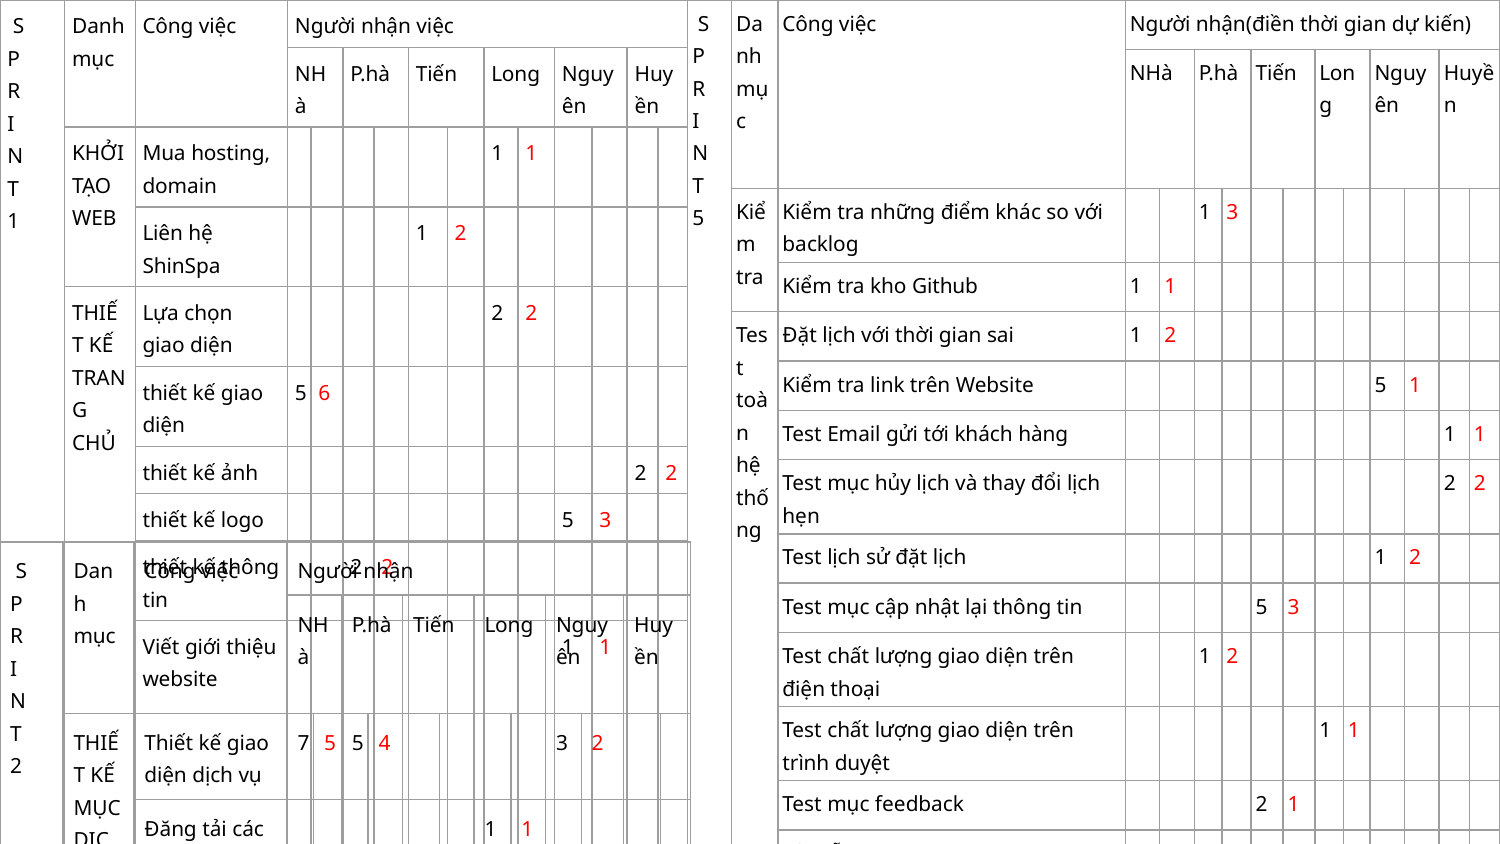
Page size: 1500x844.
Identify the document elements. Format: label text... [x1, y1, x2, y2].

table_cell [1316, 584, 1343, 632]
table_cell [1470, 584, 1499, 632]
table_cell [288, 128, 310, 206]
table_cell [312, 287, 342, 366]
table_cell [1371, 781, 1404, 829]
table_cell [1344, 633, 1369, 706]
table_header S P R I N T 1 [1, 1, 64, 541]
table_cell [1371, 189, 1404, 262]
table_header Công việc [136, 1, 287, 126]
table_cell [1440, 263, 1469, 311]
table_cell Test toàn hệ thống [732, 312, 777, 844]
table_cell [1316, 411, 1343, 459]
table_cell [1284, 707, 1314, 780]
table_cell 1 [1405, 362, 1438, 410]
table_cell [342, 800, 367, 844]
table_cell [1126, 362, 1159, 410]
table_cell [1223, 584, 1250, 632]
table_cell 1 [512, 800, 545, 844]
table_cell 2 [1470, 460, 1499, 533]
table_cell [1160, 411, 1194, 459]
table_cell [1195, 831, 1221, 844]
table_cell [1252, 535, 1282, 582]
table_cell [1371, 831, 1404, 844]
table_cell [628, 128, 657, 206]
table_cell Nguyên [1371, 50, 1438, 188]
table_cell [519, 208, 554, 286]
table_cell [448, 447, 483, 493]
table_cell [1126, 831, 1159, 844]
table_cell [1252, 831, 1282, 844]
table_cell Kiểm tra những điểm khác so với backlog [779, 189, 1125, 262]
table_cell [1284, 460, 1314, 533]
table_cell [1126, 584, 1159, 632]
table_cell [555, 447, 591, 493]
table_cell [1371, 263, 1404, 311]
table_cell [409, 494, 447, 540]
table_cell thiết kế logo [136, 494, 287, 540]
table_cell [1195, 362, 1221, 410]
table_cell [314, 800, 341, 844]
table_cell Huyền [1440, 50, 1499, 188]
table_cell [555, 128, 591, 206]
table_cell [312, 494, 342, 540]
table_cell Sửa lỗi(nếu có) [779, 831, 1125, 844]
table_cell [1470, 781, 1499, 829]
table_cell [1223, 535, 1250, 582]
table_cell Kiểm tra [732, 189, 777, 311]
table_cell [1284, 411, 1314, 459]
table_cell Test lịch sử đặt lịch [779, 535, 1125, 582]
table_cell 2 [1252, 781, 1282, 829]
table_cell 1 [1470, 411, 1499, 459]
table_cell [448, 367, 483, 446]
table_cell 1 [1195, 189, 1221, 262]
table_cell [659, 128, 687, 206]
table_cell [1344, 362, 1369, 410]
table_cell NHà [1126, 50, 1194, 188]
table_cell 1 [409, 208, 447, 286]
table_cell Mua hosting, domain [136, 128, 287, 206]
table_cell [409, 287, 447, 366]
table_cell KHỞI TẠO WEB [65, 128, 135, 286]
table_cell 1 [1160, 263, 1194, 311]
table_cell [1126, 189, 1159, 262]
table_cell 2 [1440, 460, 1469, 533]
table_cell [555, 287, 591, 366]
table_cell [1440, 362, 1469, 410]
table_cell [1470, 312, 1499, 360]
table_cell [624, 800, 660, 844]
table_cell [403, 714, 439, 799]
table_cell [1195, 263, 1221, 311]
table_cell [555, 367, 591, 446]
table_cell 5 [555, 494, 591, 540]
table_cell 1 [1195, 633, 1221, 706]
table_cell Long [485, 48, 554, 126]
table_cell [1371, 312, 1404, 360]
table_cell [519, 494, 554, 540]
table_cell [1284, 312, 1314, 360]
table_cell [1252, 263, 1282, 311]
table_cell [659, 494, 687, 540]
table_cell [1440, 781, 1469, 829]
table_cell [1223, 781, 1250, 829]
table_cell [1252, 362, 1282, 410]
table_cell 2 [582, 714, 623, 799]
table_cell [661, 714, 687, 799]
table_cell [1160, 781, 1194, 829]
table_cell [369, 800, 402, 844]
table_cell [1440, 633, 1469, 706]
table_cell THIẾT KẾ MỤC DỊCH VỤ [64, 714, 133, 844]
table_cell [1223, 411, 1250, 459]
table_cell [1344, 189, 1369, 262]
table_cell [344, 367, 373, 446]
table_cell P.hà [344, 48, 408, 126]
table_cell Long [1316, 50, 1369, 188]
table_cell [1405, 189, 1438, 262]
table_cell P.hà [1195, 50, 1250, 188]
table_cell [1223, 460, 1250, 533]
table_cell THIẾT KẾ TRANG CHỦ [65, 287, 135, 541]
table_cell 2 [628, 447, 657, 493]
table_cell [593, 287, 626, 366]
table_cell [1284, 633, 1314, 706]
table_cell 1 [1371, 535, 1404, 582]
table_cell [1252, 460, 1282, 533]
table_cell 6 [312, 367, 342, 446]
table_cell 2 [485, 287, 517, 366]
table_cell [344, 208, 373, 286]
table_cell [1284, 189, 1314, 262]
table_cell [1223, 831, 1250, 844]
table_cell Kiểm tra kho Github [779, 263, 1125, 311]
table_cell [659, 208, 687, 286]
table_cell 5 [1371, 362, 1404, 410]
table_cell [485, 447, 517, 493]
table_cell 3 [1284, 584, 1314, 632]
table_cell 3 [1223, 189, 1250, 262]
table_cell [485, 494, 517, 540]
table_header S P R I N T 5 [688, 1, 731, 844]
table_cell [1371, 633, 1404, 706]
table_cell [485, 208, 517, 286]
table_cell [1195, 707, 1221, 780]
table_cell [344, 447, 373, 493]
table_cell [1371, 584, 1404, 632]
table_cell [1160, 707, 1194, 780]
table_cell [288, 447, 310, 493]
table_cell 1 [1126, 263, 1159, 311]
table_cell [659, 287, 687, 366]
table_cell [1195, 781, 1221, 829]
table_cell [1470, 633, 1499, 706]
table_cell 1 [1344, 831, 1369, 844]
table_cell [519, 447, 554, 493]
table_cell P.hà [342, 596, 402, 713]
table_cell Tiến [1252, 50, 1314, 188]
table_cell Test mục feedback [779, 781, 1125, 829]
table_cell Đặt lịch với thời gian sai [779, 312, 1125, 360]
table_cell [1195, 535, 1221, 582]
table_cell 7 [288, 714, 313, 799]
table_cell [344, 287, 373, 366]
table_cell [1470, 831, 1499, 844]
table_cell 2 [659, 447, 687, 493]
table_cell [448, 287, 483, 366]
table_cell [1344, 312, 1369, 360]
table_cell 1 [1344, 707, 1369, 780]
table_header Danh mục [64, 543, 133, 713]
table_cell [1284, 263, 1314, 311]
table_cell 5 [314, 714, 341, 799]
table_cell [1195, 411, 1221, 459]
table_cell Đăng tải các dịch vụ [135, 800, 286, 844]
table_cell Test Email gửi tới khách hàng [779, 411, 1125, 459]
table_cell [409, 367, 447, 446]
table_cell [1344, 411, 1369, 459]
table_header Danh mục [65, 1, 135, 126]
table_cell [312, 128, 342, 206]
table_cell [448, 128, 483, 206]
table_cell [1344, 584, 1369, 632]
table_cell 4 [369, 714, 402, 799]
table_cell [1126, 707, 1159, 780]
table_cell [448, 494, 483, 540]
table_header Người nhận(điền thời gian dự kiến) [1126, 1, 1499, 49]
table_cell [593, 208, 626, 286]
table_cell [1470, 189, 1499, 262]
table_cell [628, 494, 657, 540]
table_cell [1316, 312, 1343, 360]
table_cell [344, 128, 373, 206]
table_cell [628, 287, 657, 366]
table_cell [1405, 411, 1438, 459]
table_cell Nguyên [546, 596, 623, 713]
table_cell Test chất lượng giao diện trên trình duyệt [779, 707, 1125, 780]
table_cell [1344, 263, 1369, 311]
table_header Công việc [779, 1, 1125, 188]
table_cell [1252, 189, 1282, 262]
table_cell [1252, 411, 1282, 459]
table_cell [1316, 263, 1343, 311]
table_cell [1126, 633, 1159, 706]
table_cell 1 [485, 128, 517, 206]
table_cell [1195, 584, 1221, 632]
table_cell [1160, 584, 1194, 632]
table_cell [403, 800, 439, 844]
table_cell thiết kế giao diện [136, 367, 287, 446]
table_cell Thiết kế giao diện dịch vụ [135, 714, 286, 799]
table_cell [1160, 831, 1194, 844]
table_cell [1316, 362, 1343, 410]
table_cell [512, 714, 545, 799]
table_cell [1284, 535, 1314, 582]
table_cell [1371, 411, 1404, 459]
table_cell Liên hệ ShinSpa [136, 208, 287, 286]
table_cell [1405, 707, 1438, 780]
table_cell 2 [519, 287, 554, 366]
table_cell 2 [1223, 633, 1250, 706]
table_cell [1405, 781, 1438, 829]
table_cell Long [475, 596, 545, 713]
table_cell [1252, 312, 1282, 360]
table_cell [1440, 584, 1469, 632]
table_cell [593, 367, 626, 446]
table_cell [1371, 707, 1404, 780]
table_cell 1 [1284, 781, 1314, 829]
table_cell [375, 287, 408, 366]
table_cell [1470, 263, 1499, 311]
table_cell [1344, 535, 1369, 582]
table_cell [1344, 460, 1369, 533]
table_cell [593, 447, 626, 493]
table_cell [628, 367, 657, 446]
table_cell [288, 494, 310, 540]
table_cell 1 [1440, 411, 1469, 459]
table_header Người nhận [288, 543, 687, 594]
table_cell [1344, 781, 1369, 829]
table_cell [1126, 411, 1159, 459]
table_cell NHà [288, 48, 342, 126]
table_cell 1 [475, 800, 510, 844]
table_cell [288, 208, 310, 286]
table_cell [375, 128, 408, 206]
table_cell [288, 800, 313, 844]
table_cell Huyền [628, 48, 687, 126]
table_cell [661, 800, 687, 844]
table_cell 5 [1252, 584, 1282, 632]
table_cell 2 [1405, 535, 1438, 582]
table_cell [312, 208, 342, 286]
table_cell [1405, 831, 1438, 844]
table_cell NHà [288, 596, 341, 713]
table_cell Tiến [409, 48, 483, 126]
table_cell [1223, 263, 1250, 311]
table_cell 2 [448, 208, 483, 286]
table_cell 5 [342, 714, 367, 799]
table_cell [555, 208, 591, 286]
table_cell [1405, 584, 1438, 632]
table_cell [409, 128, 447, 206]
table_cell [1252, 707, 1282, 780]
table_cell [1440, 707, 1469, 780]
table_cell [1440, 312, 1469, 360]
table_cell 1 [1126, 312, 1159, 360]
table_cell [1440, 535, 1469, 582]
table_cell [440, 800, 473, 844]
table_cell [1223, 362, 1250, 410]
table_cell [628, 208, 657, 286]
table_cell [440, 714, 473, 799]
table_cell [1371, 460, 1404, 533]
table_cell [312, 447, 342, 493]
table_cell 2 [1160, 312, 1194, 360]
table_cell [1316, 633, 1343, 706]
table_cell [1284, 362, 1314, 410]
table_cell 1 [1316, 707, 1343, 780]
table_cell Huyền [624, 596, 687, 713]
table_cell [1126, 781, 1159, 829]
table_cell [1316, 781, 1343, 829]
table_cell [1160, 633, 1194, 706]
table_cell [409, 447, 447, 493]
table_cell [1440, 831, 1469, 844]
table_cell Lựa chọn giao diện [136, 287, 287, 366]
table_header Danh mục [732, 1, 777, 188]
table_cell [1160, 460, 1194, 533]
table_cell [1160, 535, 1194, 582]
table_cell [1405, 460, 1438, 533]
table_header Công việc [135, 543, 286, 713]
table_cell [1126, 460, 1159, 533]
table_cell Nguyên [555, 48, 626, 126]
table_cell [1195, 460, 1221, 533]
table_cell [1284, 831, 1314, 844]
table_cell [1405, 633, 1438, 706]
table_cell [582, 800, 623, 844]
table_cell 3 [593, 494, 626, 540]
table_cell [1223, 707, 1250, 780]
table_cell [475, 714, 510, 799]
table_cell 3 [546, 714, 581, 799]
table_cell [1126, 535, 1159, 582]
table_cell 2 [1316, 831, 1343, 844]
table_cell [375, 494, 408, 540]
table_cell [1195, 312, 1221, 360]
table_cell [288, 287, 310, 366]
table_cell Test mục hủy lịch và thay đổi lịch hẹn [779, 460, 1125, 533]
table_cell [624, 714, 660, 799]
table_cell Kiểm tra link trên Website [779, 362, 1125, 410]
table_cell 1 [519, 128, 554, 206]
table_cell [375, 447, 408, 493]
table_cell [344, 494, 373, 540]
table_cell thiết kế ảnh [136, 447, 287, 493]
table_cell [1440, 189, 1469, 262]
table_cell Tiến [403, 596, 473, 713]
table_cell [1160, 189, 1194, 262]
table_cell [1316, 460, 1343, 533]
table_cell [485, 367, 517, 446]
table_cell [1316, 535, 1343, 582]
table_cell [1223, 312, 1250, 360]
table_cell [1316, 189, 1343, 262]
table_cell 5 [288, 367, 310, 446]
table_cell [1160, 362, 1194, 410]
table_header Người nhận việc [288, 1, 687, 47]
table_cell [1470, 362, 1499, 410]
table_cell Test chất lượng giao diện trên điện thoại [779, 633, 1125, 706]
table_cell [375, 367, 408, 446]
table_cell [1405, 312, 1438, 360]
table_cell [659, 367, 687, 446]
table_cell [1470, 535, 1499, 582]
table_cell [546, 800, 581, 844]
table_cell Test mục cập nhật lại thông tin [779, 584, 1125, 632]
table_cell [1252, 633, 1282, 706]
table_cell [375, 208, 408, 286]
table_cell [1405, 263, 1438, 311]
table_cell [593, 128, 626, 206]
table_cell [1470, 707, 1499, 780]
table_header S P R I N T 2 [0, 543, 62, 844]
table_cell [519, 367, 554, 446]
